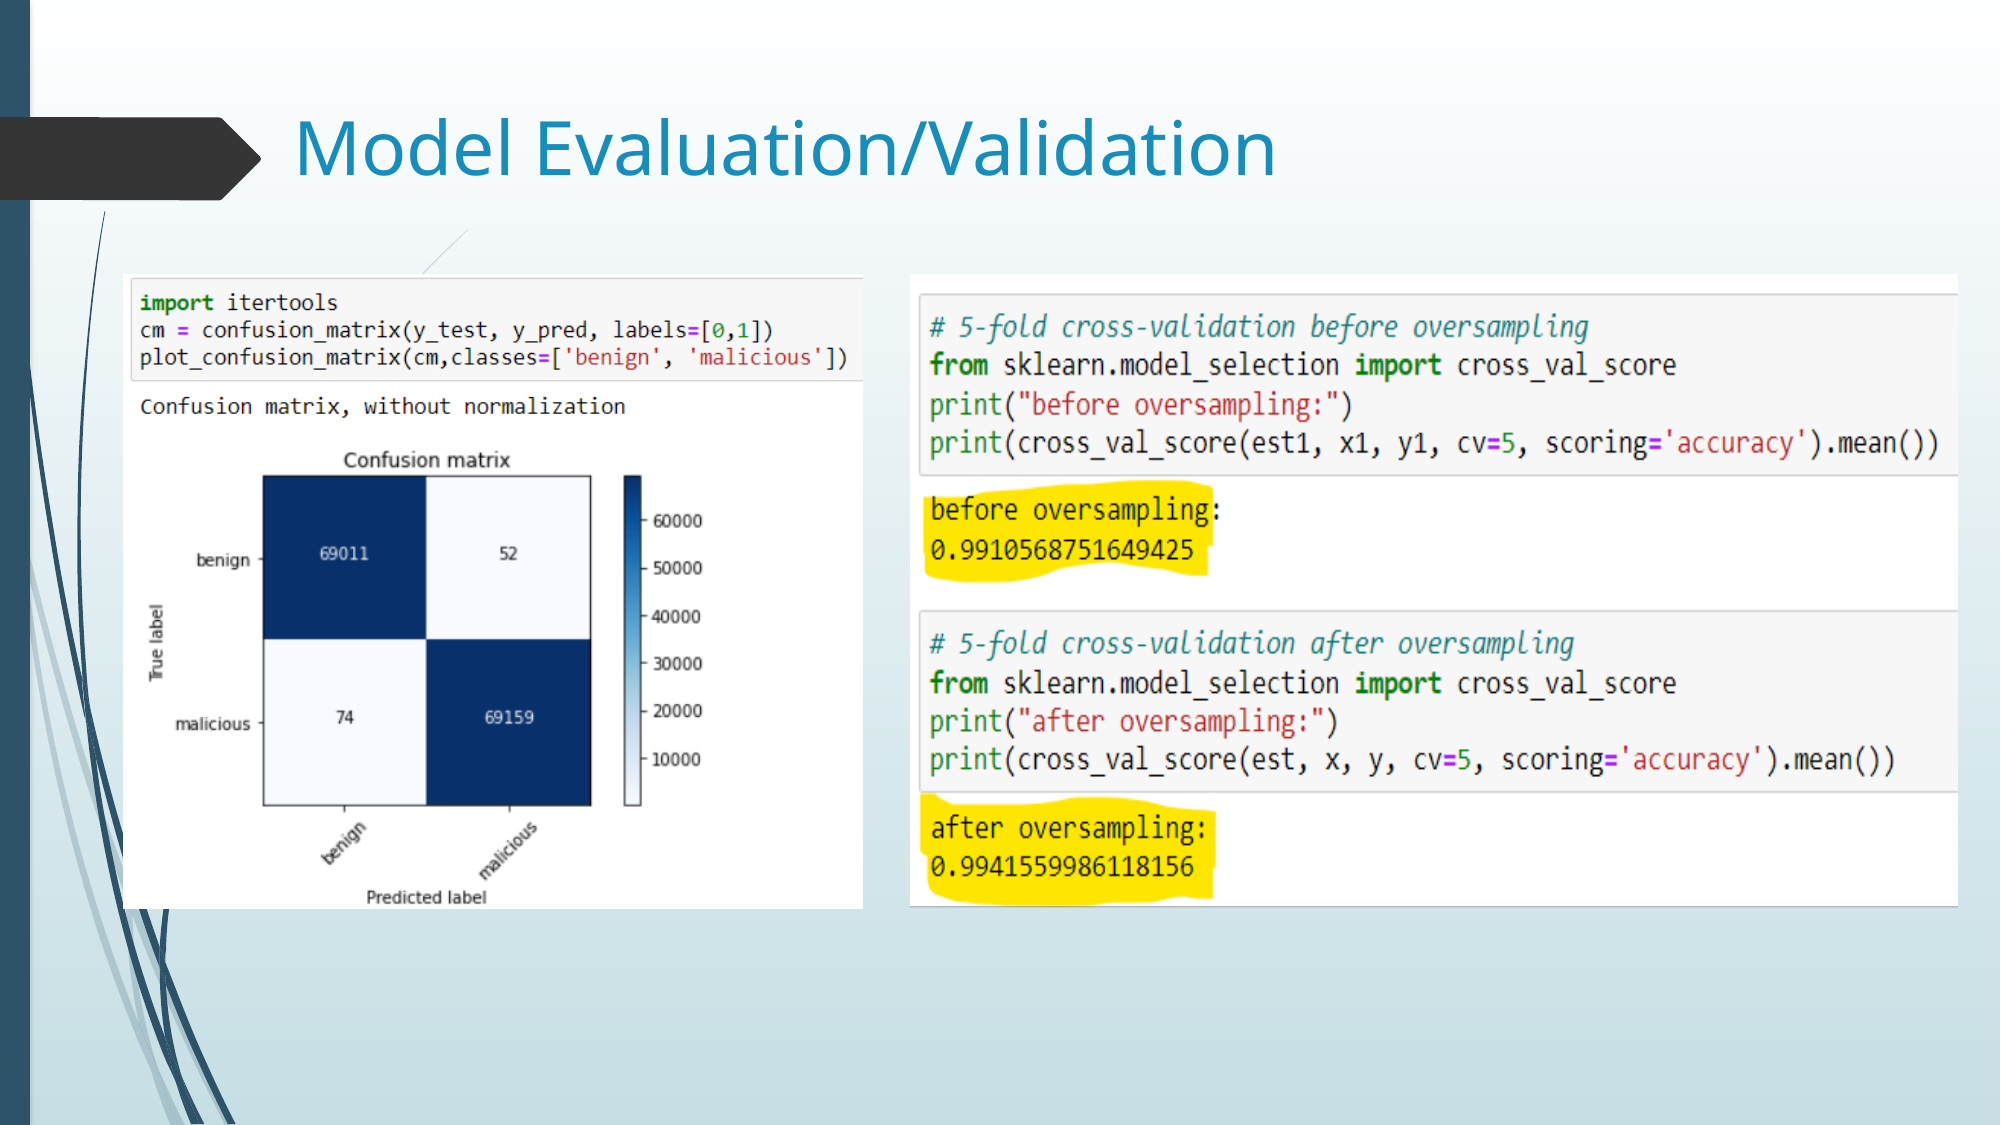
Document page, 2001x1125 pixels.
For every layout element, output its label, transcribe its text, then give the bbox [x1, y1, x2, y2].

picture [123, 274, 864, 909]
picture [910, 274, 1958, 909]
title Model Evaluation/Validation [278, 93, 1740, 304]
